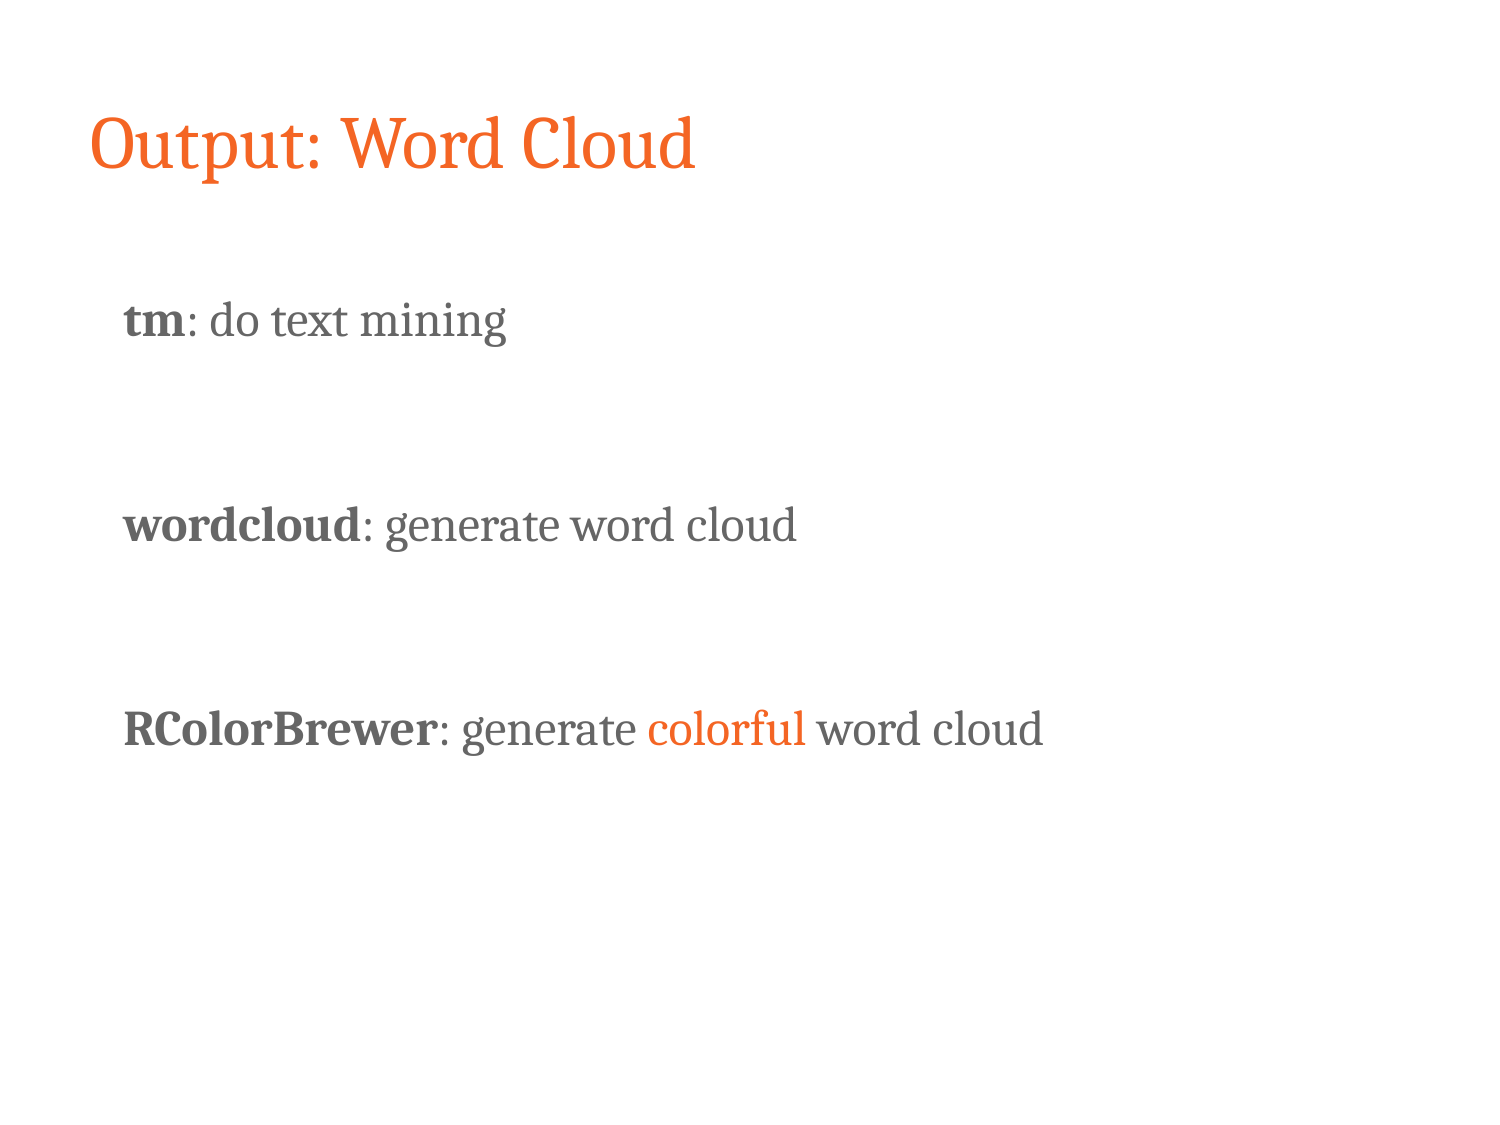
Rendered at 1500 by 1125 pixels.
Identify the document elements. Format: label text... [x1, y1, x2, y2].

list tm: do text mining wordcloud: generate word cloud RColorBrewer: generate colorful word cloud [75, 262, 1425, 1005]
title Output: Word Cloud [75, 45, 1425, 233]
